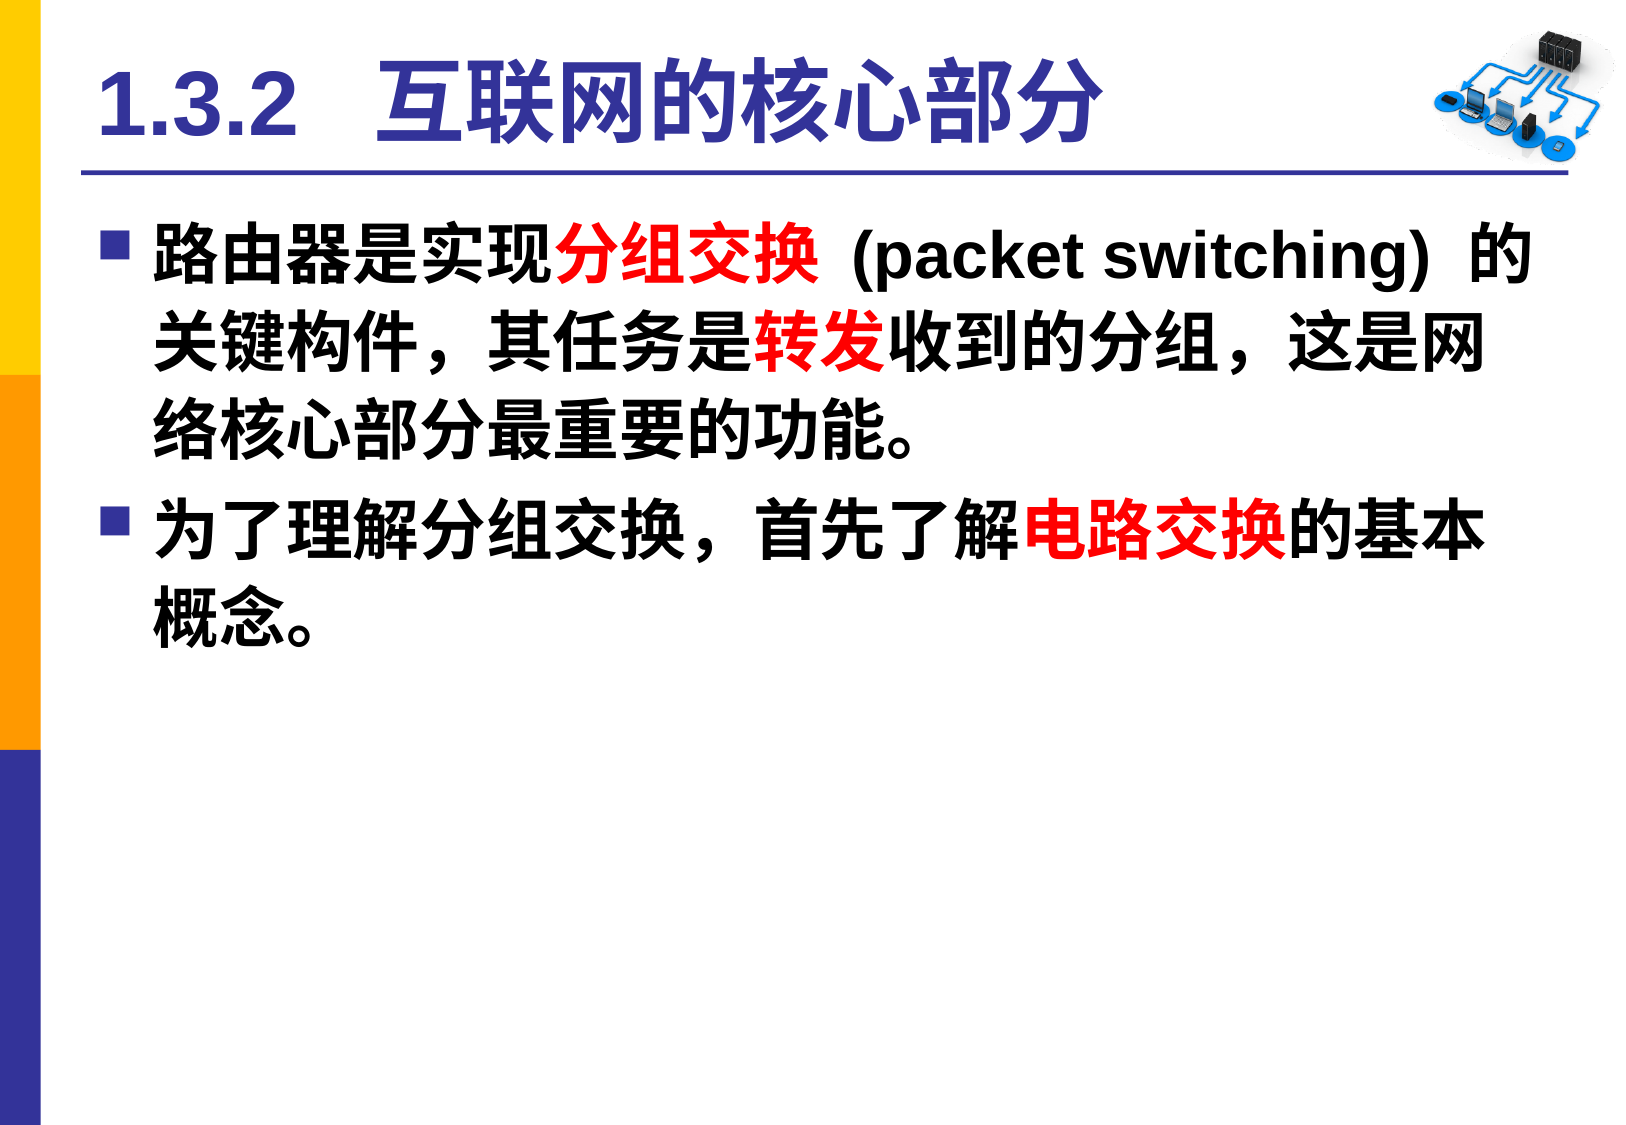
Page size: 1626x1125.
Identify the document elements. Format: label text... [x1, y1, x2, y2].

picture [1431, 30, 1616, 165]
list 路由器是实现分组交换 (packet switching) 的关键构件，其任务是转发收到的分组，这是网络核心部分最重要的功能。 为了理解分组交换，首先了解电路交换的基本概念。 [81, 196, 1569, 1006]
title 1.3.2 互联网的核心部分 [81, 30, 1569, 161]
